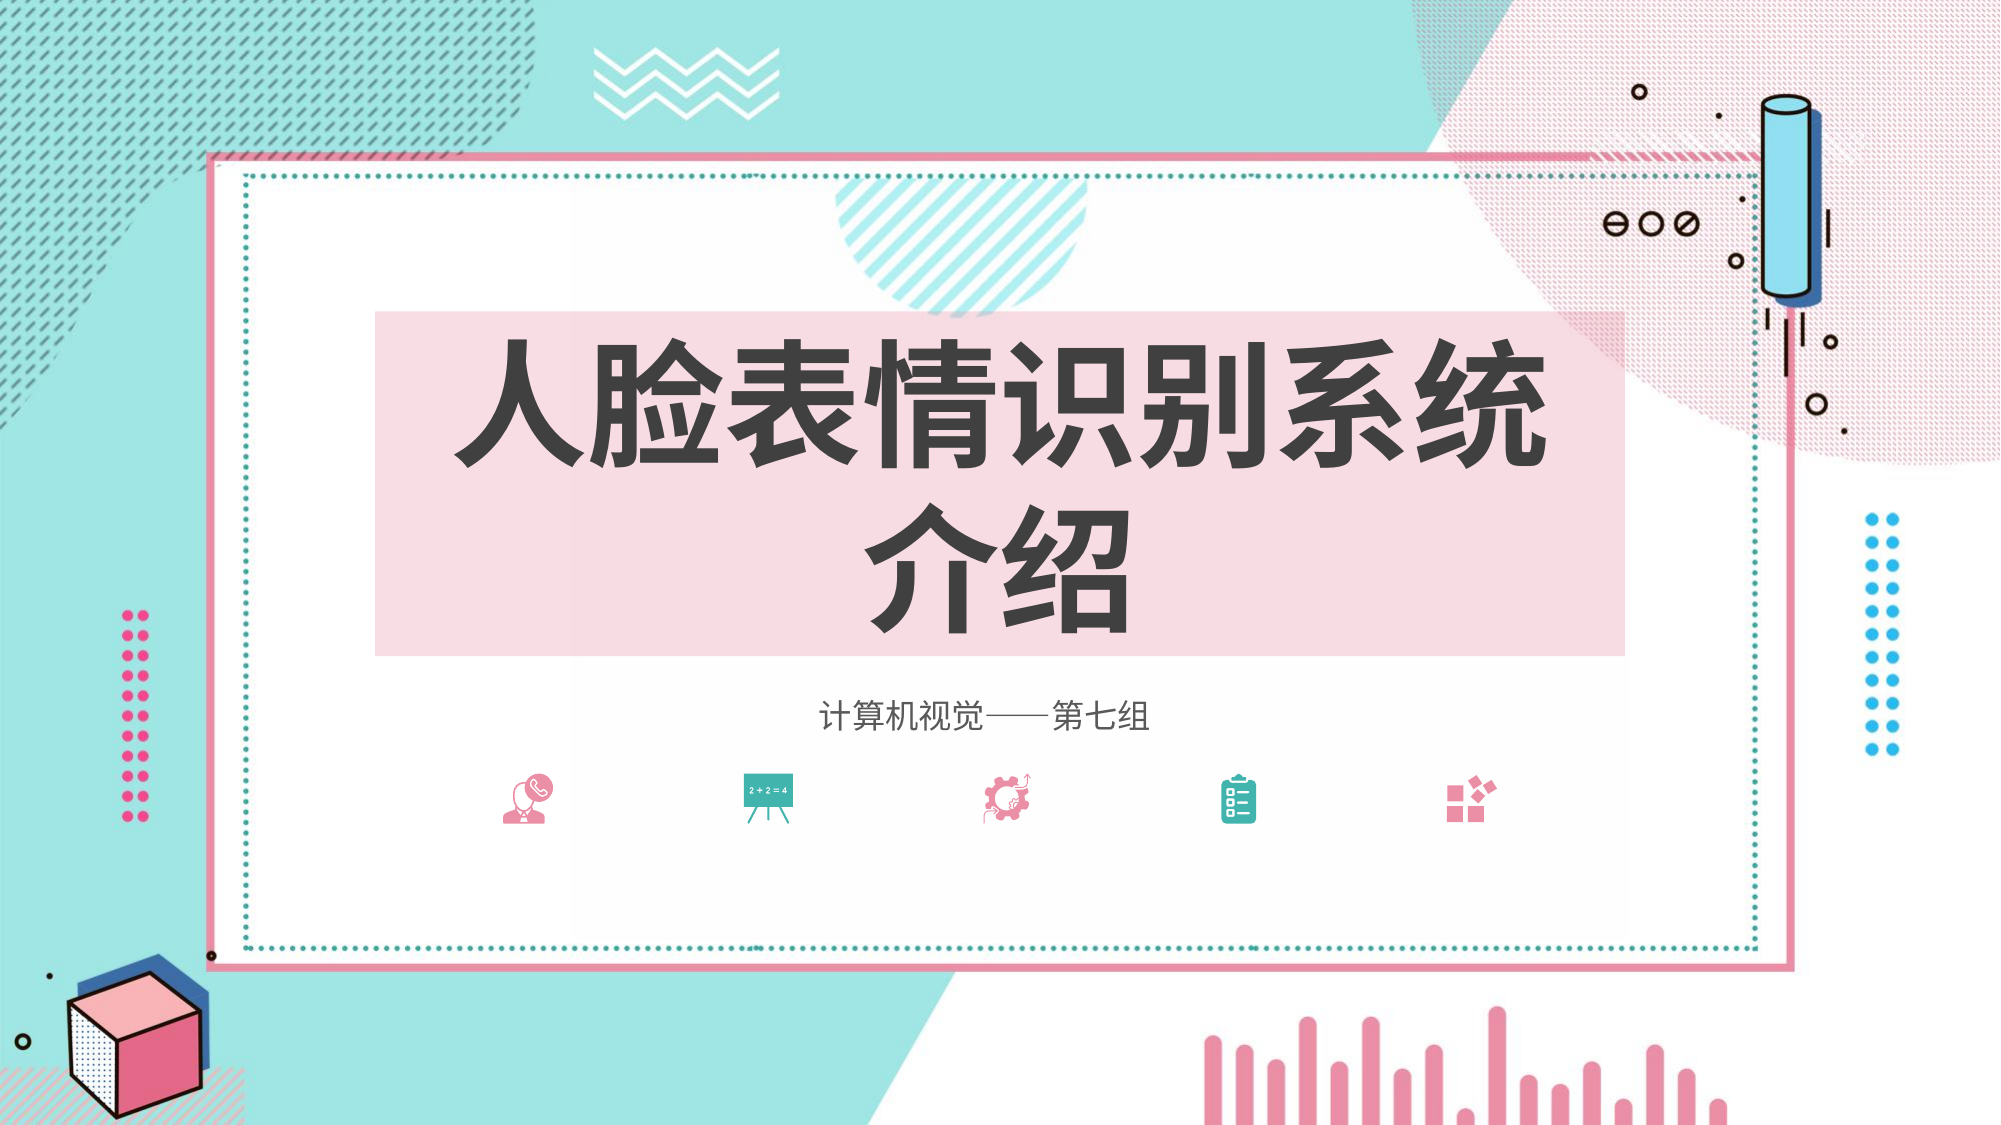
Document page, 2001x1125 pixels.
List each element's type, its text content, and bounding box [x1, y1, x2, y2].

text_box [503, 773, 554, 824]
text_box [1221, 773, 1257, 824]
text_box [743, 773, 793, 824]
text_box 人脸表情识别系统介绍 [375, 311, 1625, 657]
text_box [1446, 806, 1463, 823]
text_box 计算机视觉——第七组 [473, 688, 1497, 743]
text_box [1447, 785, 1464, 802]
text_box [1467, 806, 1484, 823]
text_box [983, 773, 1031, 824]
text_box [1467, 775, 1497, 804]
picture [0, 0, 2001, 1125]
